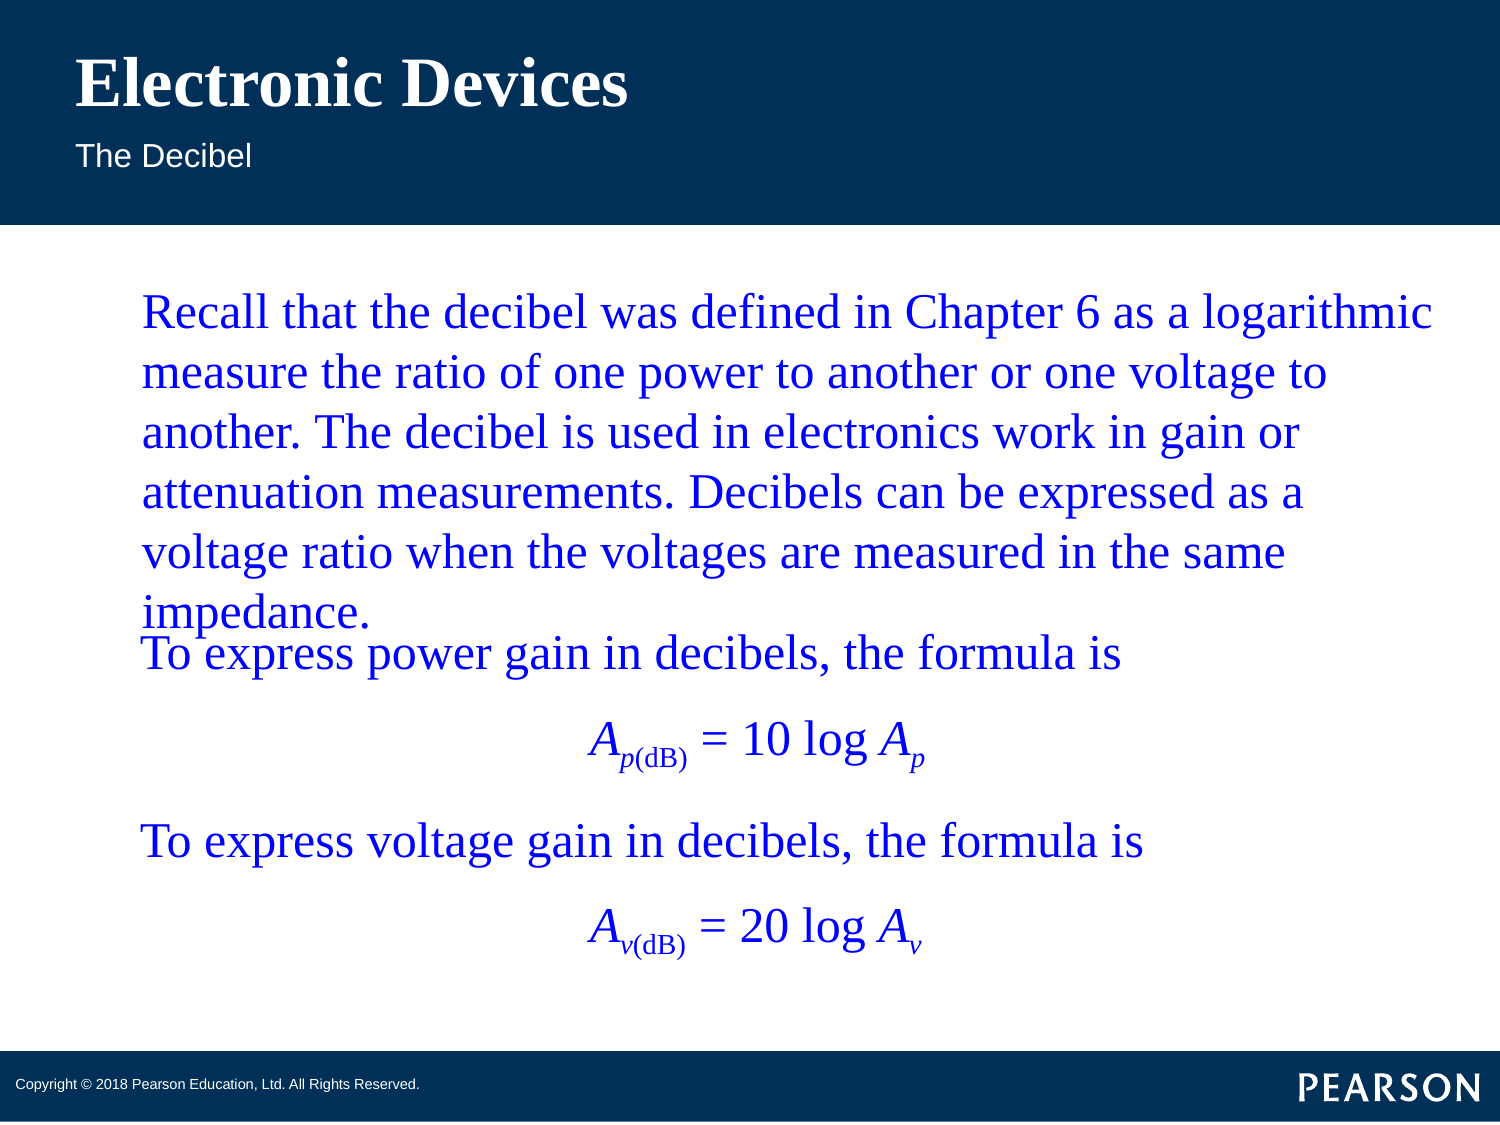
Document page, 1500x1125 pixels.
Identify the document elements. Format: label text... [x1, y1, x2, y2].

text_box Recall that the decibel was defined in Chapter 6 as a logarithmic measure the ratio of one power to another or one voltage to another. The decibel is used in electronics work in gain or attenuation measurements. Decibels can be expressed as a voltage ratio when the voltages are measured in the same impedance. [127, 271, 1478, 707]
text_box To express voltage gain in decibels, the formula is Av(dB) = 20 log Av [125, 800, 1375, 968]
text_box To express power gain in decibels, the formula is Ap(dB) = 10 log Ap [125, 612, 1375, 781]
list The Decibel [75, 133, 1425, 200]
title Electronic Devices [75, 35, 1425, 133]
